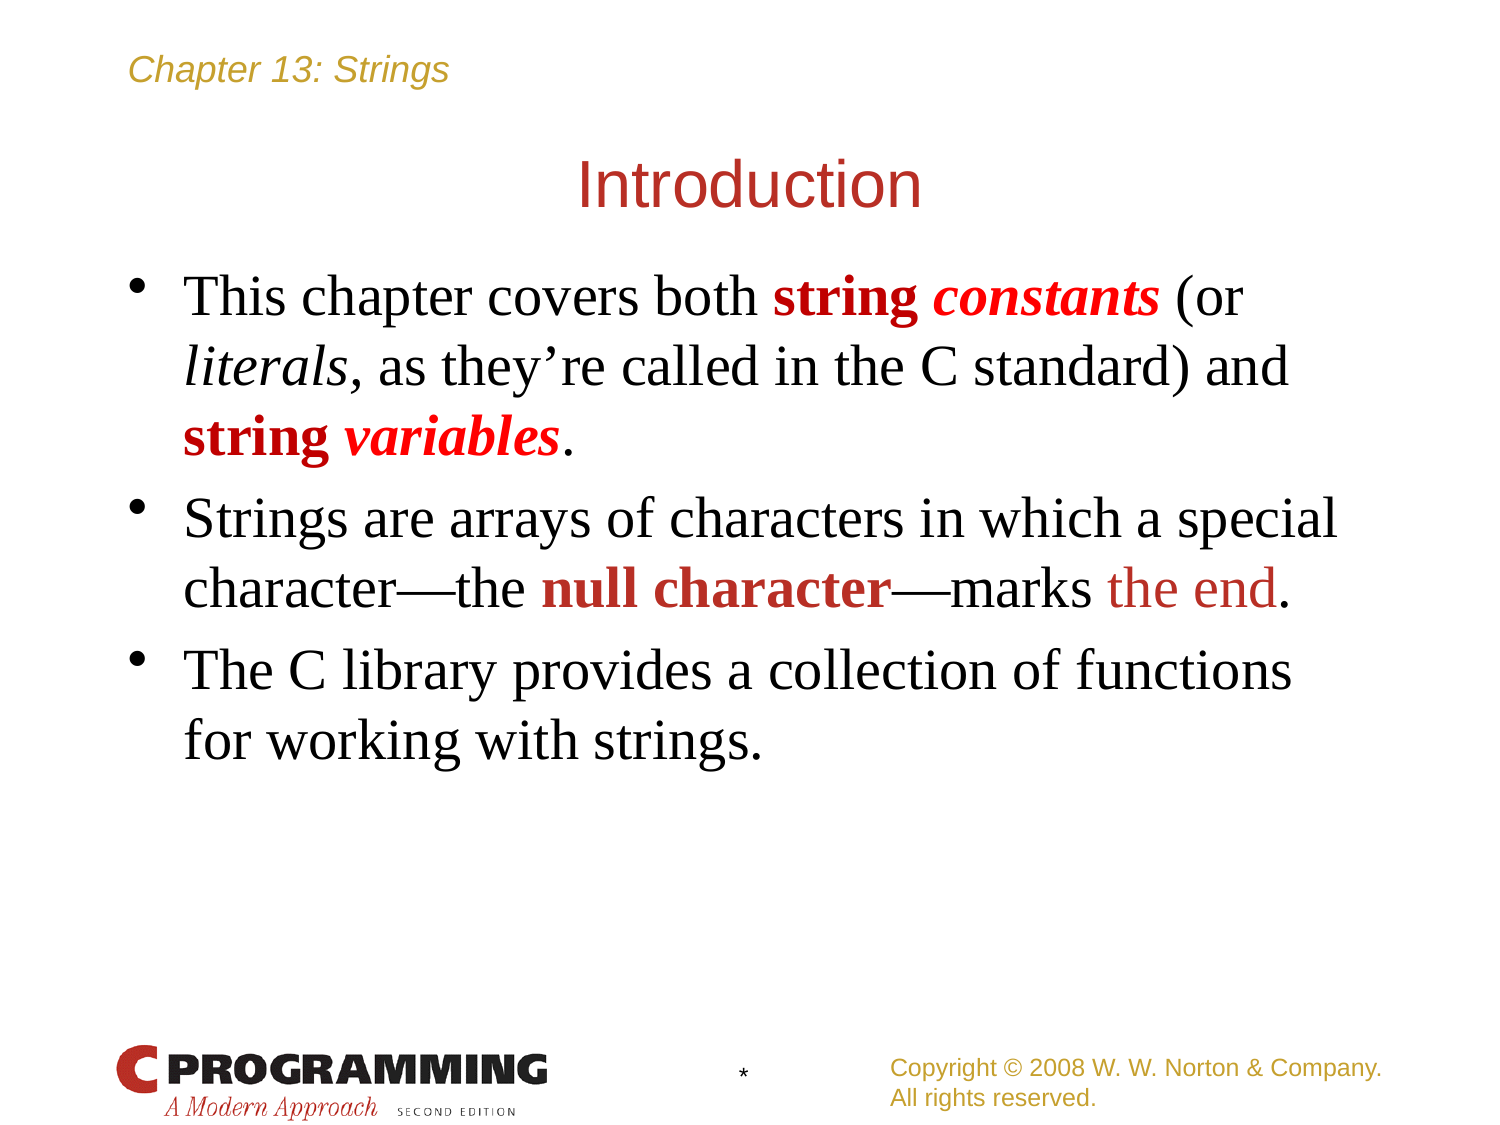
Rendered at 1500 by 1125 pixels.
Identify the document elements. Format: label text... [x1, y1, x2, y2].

text_box * [687, 1050, 800, 1100]
text_box Copyright © 2008 W. W. Norton & Company. All rights reserved. [874, 1043, 1388, 1119]
list This chapter covers both string constants (or literals, as they’re called in the C standard) and string variables. Strings are arrays of characters in which a special character—the null character—marks the end. The C library provides a collection of functions for working with strings. [112, 249, 1388, 1038]
picture [112, 1041, 550, 1123]
title Introduction [112, 125, 1388, 238]
